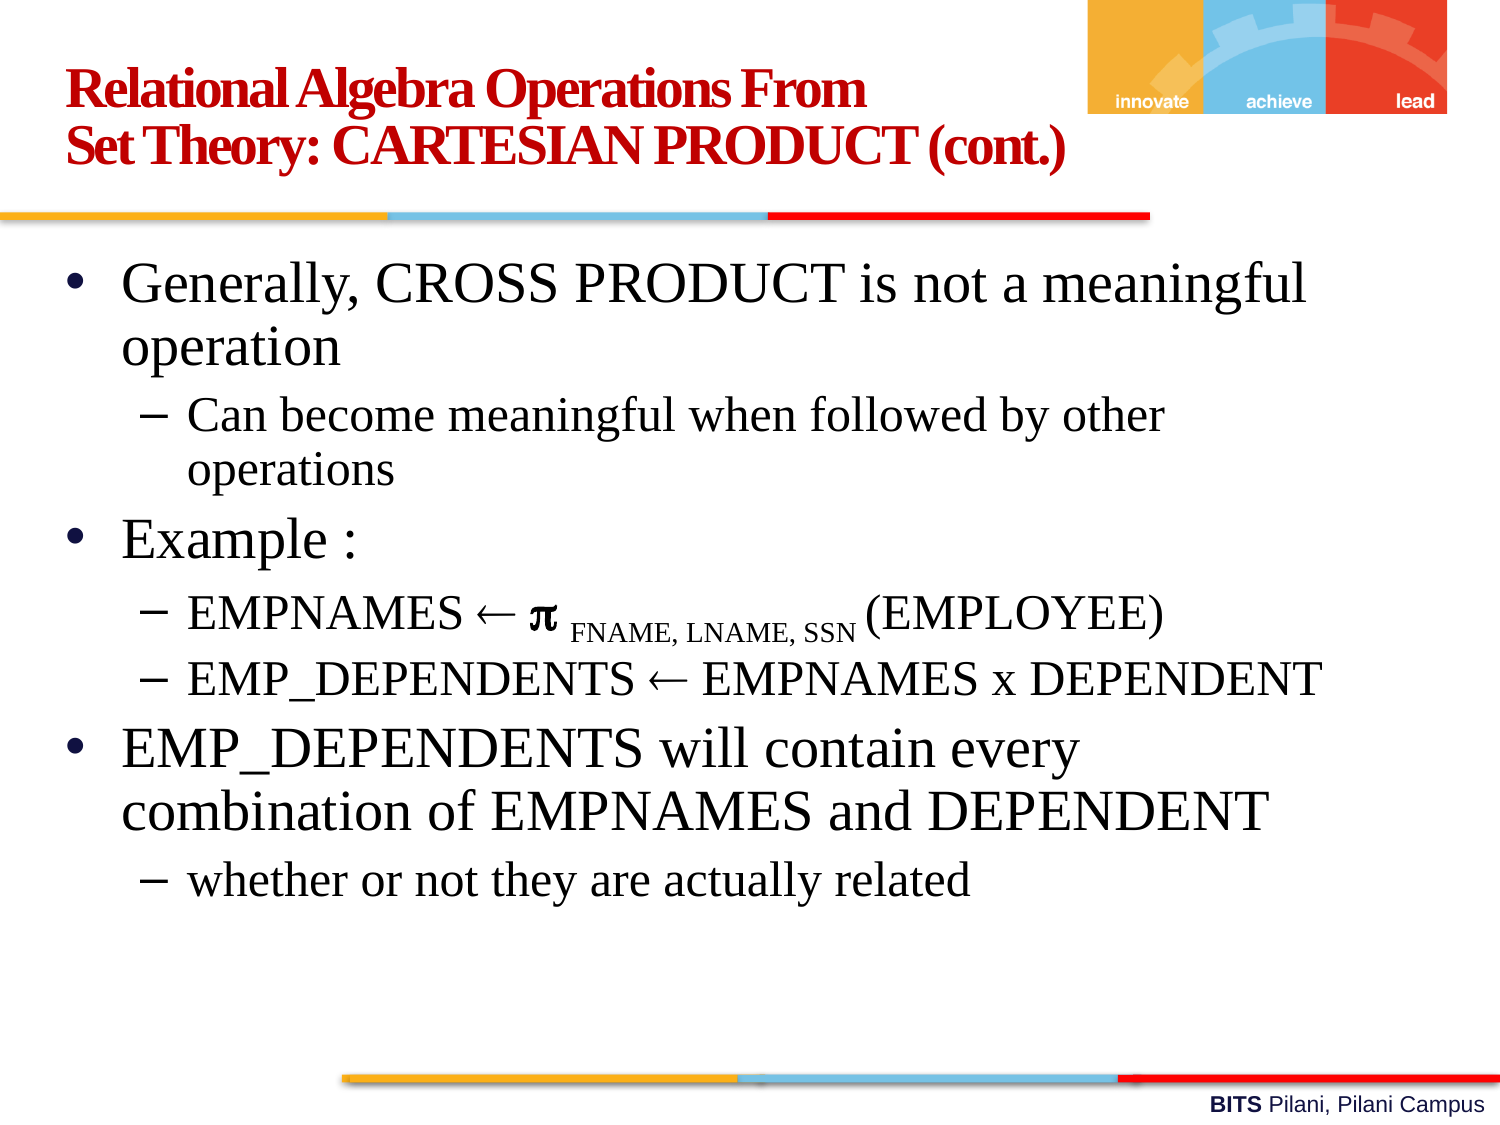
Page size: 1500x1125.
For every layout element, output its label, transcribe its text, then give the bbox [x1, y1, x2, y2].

picture [1087, 0, 1448, 114]
list Relational Algebra Operations From Set Theory: CARTESIAN PRODUCT (cont.) [50, 24, 1088, 213]
list Generally, CROSS PRODUCT is not a meaningful operation Can become meaningful when followed by other operations Example : EMPNAMES   FNAME, LNAME, SSN (EMPLOYEE) EMP_DEPENDENTS  EMPNAMES x DEPENDENT EMP_DEPENDENTS will contain every combination of EMPNAMES and DEPENDENT whether or not they are actually related [50, 245, 1400, 988]
